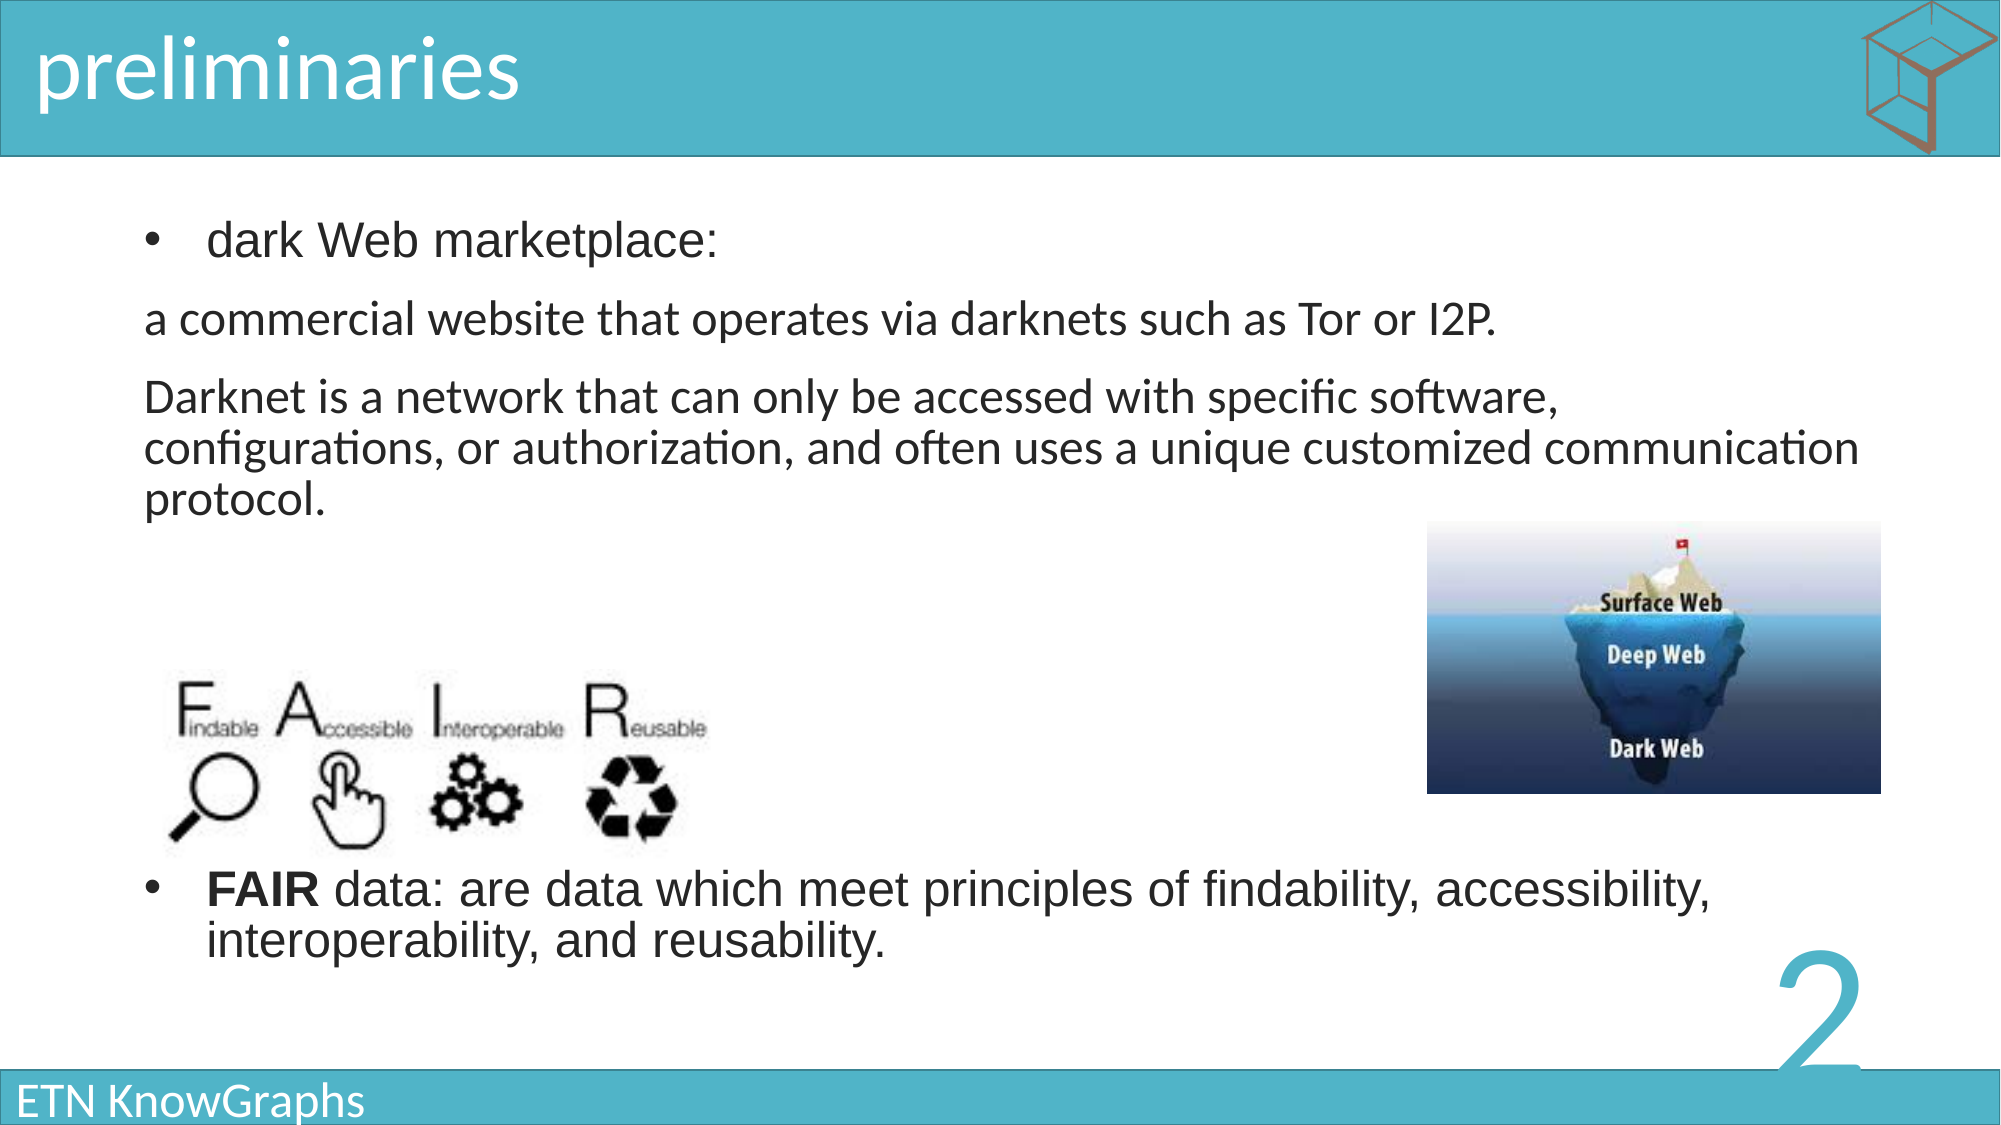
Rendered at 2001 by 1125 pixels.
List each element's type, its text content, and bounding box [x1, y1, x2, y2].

picture [143, 669, 721, 867]
list dark Web marketplace: a commercial website that operates via darknets such as Tor or I2P. Darknet is a network that can only be accessed with specific software, configurations, or authorization, and often uses a unique customized communication protocol. FAIR data: are data which meet principles of findability, accessibility, interoperability, and reusability. [116, 209, 1881, 1081]
picture [1427, 521, 1881, 794]
picture [1859, 144, 2000, 156]
title preliminaries [19, 0, 2000, 144]
